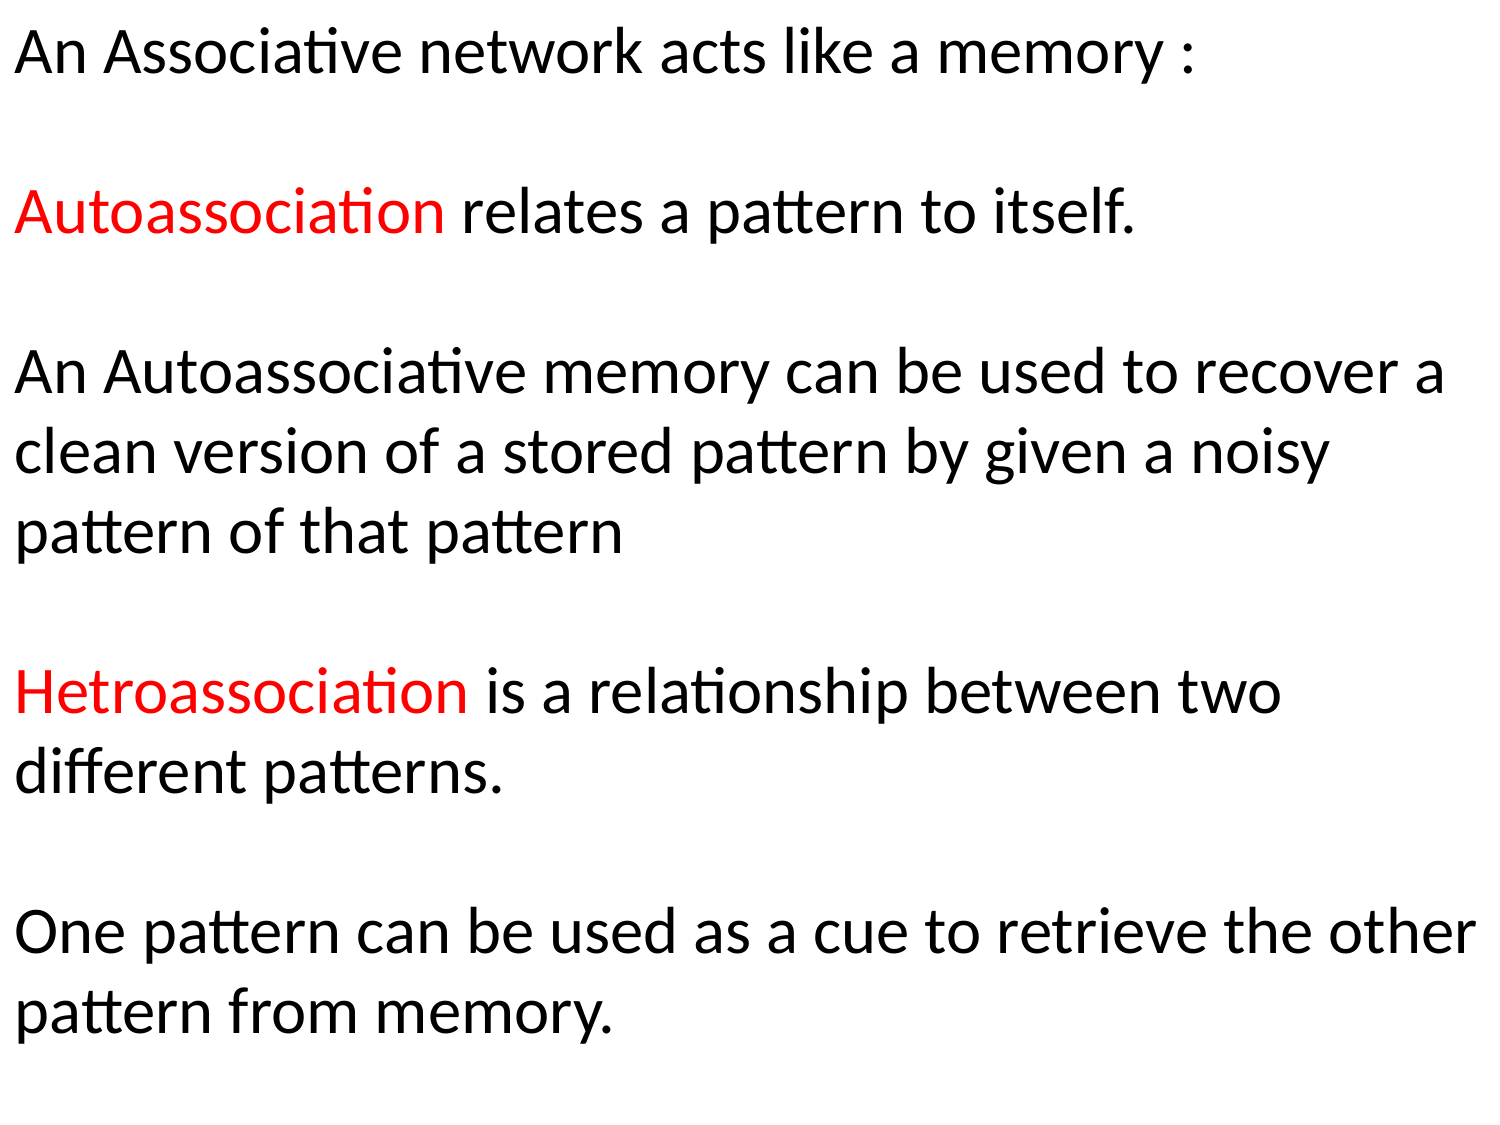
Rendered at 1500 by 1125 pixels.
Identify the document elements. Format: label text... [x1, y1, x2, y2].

text_box An Associative network acts like a memory : Autoassociation relates a pattern to itself. An Autoassociative memory can be used to recover a clean version of a stored pattern by given a noisy pattern of that pattern Hetroassociation is a relationship between two different patterns. One pattern can be used as a cue to retrieve the other pattern from memory. [0, 0, 1500, 1055]
